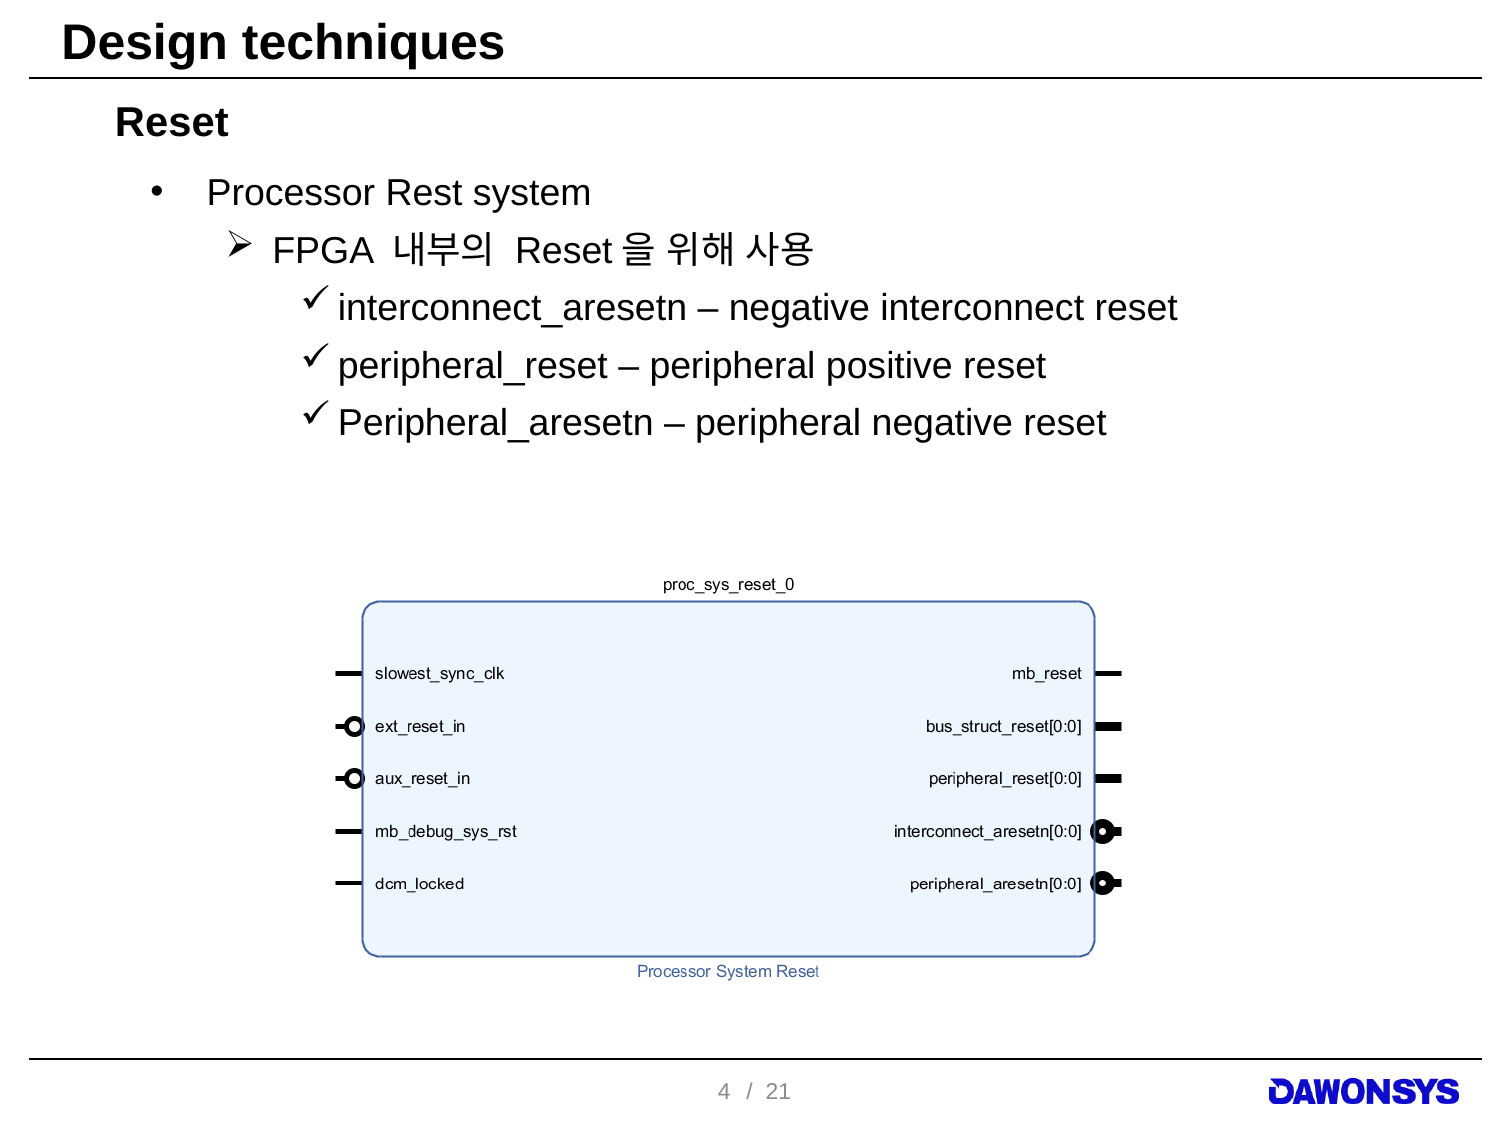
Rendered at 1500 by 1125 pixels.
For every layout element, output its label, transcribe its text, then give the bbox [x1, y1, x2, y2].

title Design techniques [46, 7, 1447, 72]
slide_number 4 [395, 1071, 746, 1109]
list Reset [100, 90, 1483, 149]
picture [1269, 1078, 1459, 1104]
picture [274, 514, 1226, 1006]
footer / 21 [746, 1071, 1207, 1109]
list Processor Rest system FPGA 내부의 Reset을 위해 사용 interconnect_aresetn – negative interconnect reset peripheral_reset – peripheral positive reset Peripheral_aresetn – peripheral negative reset [135, 160, 1436, 1059]
